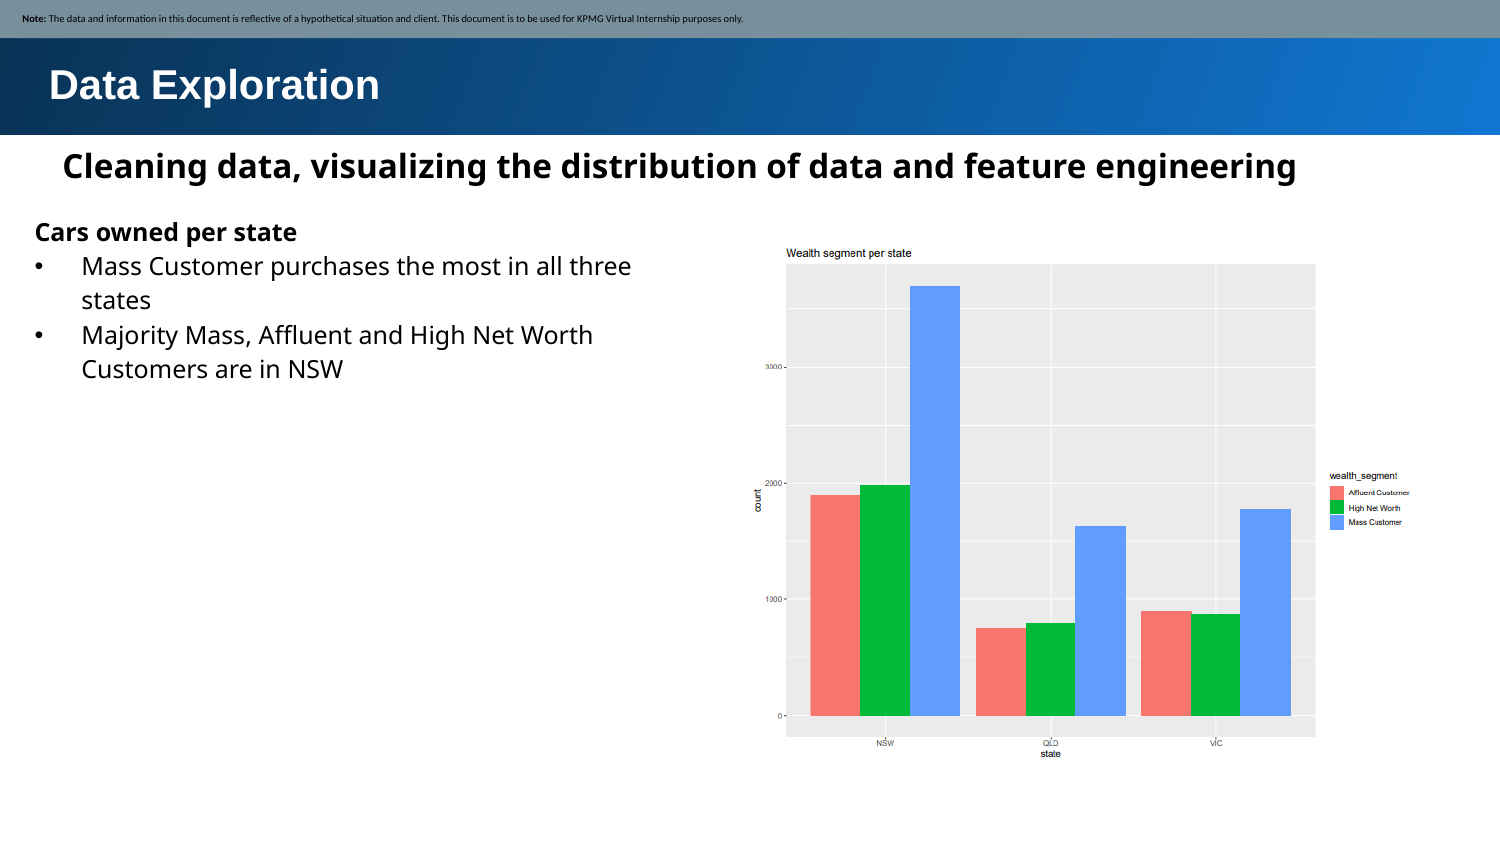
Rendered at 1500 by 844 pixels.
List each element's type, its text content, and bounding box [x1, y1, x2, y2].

text_box Cleaning data, visualizing the distribution of data and feature engineering [47, 124, 1453, 200]
text_box [0, 39, 1500, 135]
text_box Cars owned per state Mass Customer purchases the most in all three states Majority Mass, Affluent and High Net Worth Customers are in NSW [19, 196, 698, 399]
picture [749, 245, 1417, 760]
text_box Data Exploration [33, 43, 1439, 124]
text_box Note: The data and information in this document is reflective of a hypothetical situation and client. This document is to be used for KPMG Virtual Internship purposes only. [0, 0, 1500, 39]
